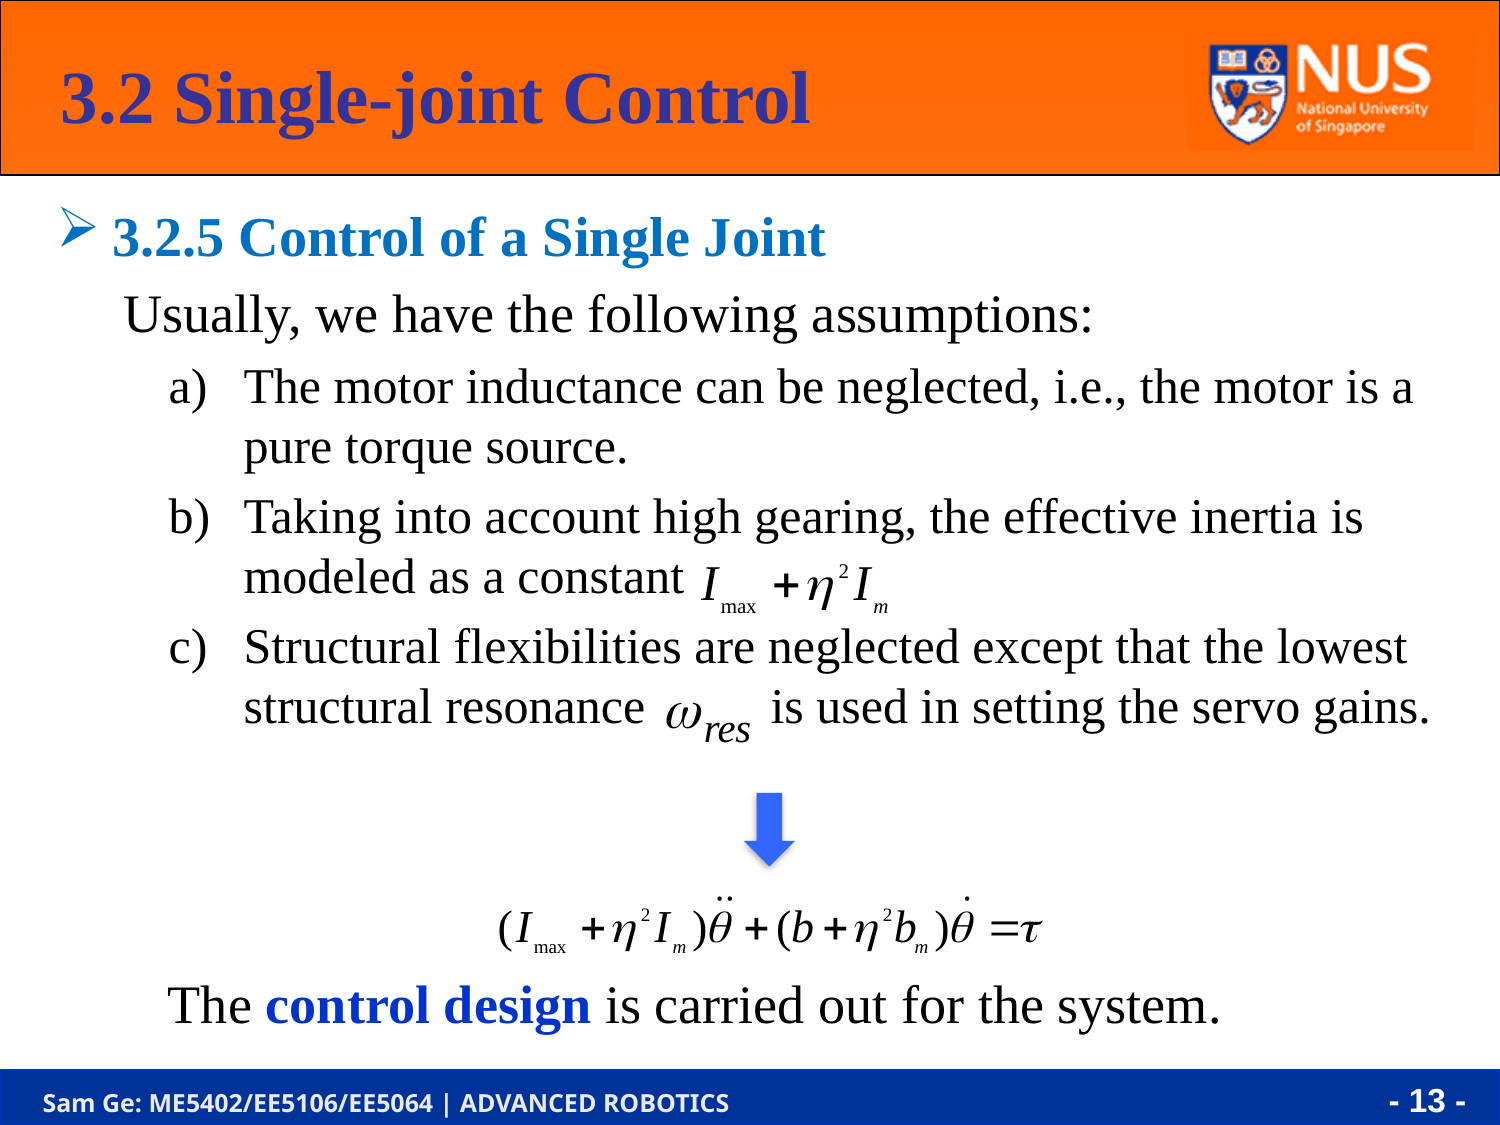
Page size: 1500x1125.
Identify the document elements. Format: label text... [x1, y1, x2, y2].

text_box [40, 192, 1447, 887]
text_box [491, 892, 1052, 965]
text_box 3.2 Single-joint Control [46, 41, 1141, 147]
text_box - 12 - [1351, 1071, 1482, 1125]
picture [1187, 24, 1474, 150]
text_box The control design is carried out for the system. [152, 961, 1417, 1042]
